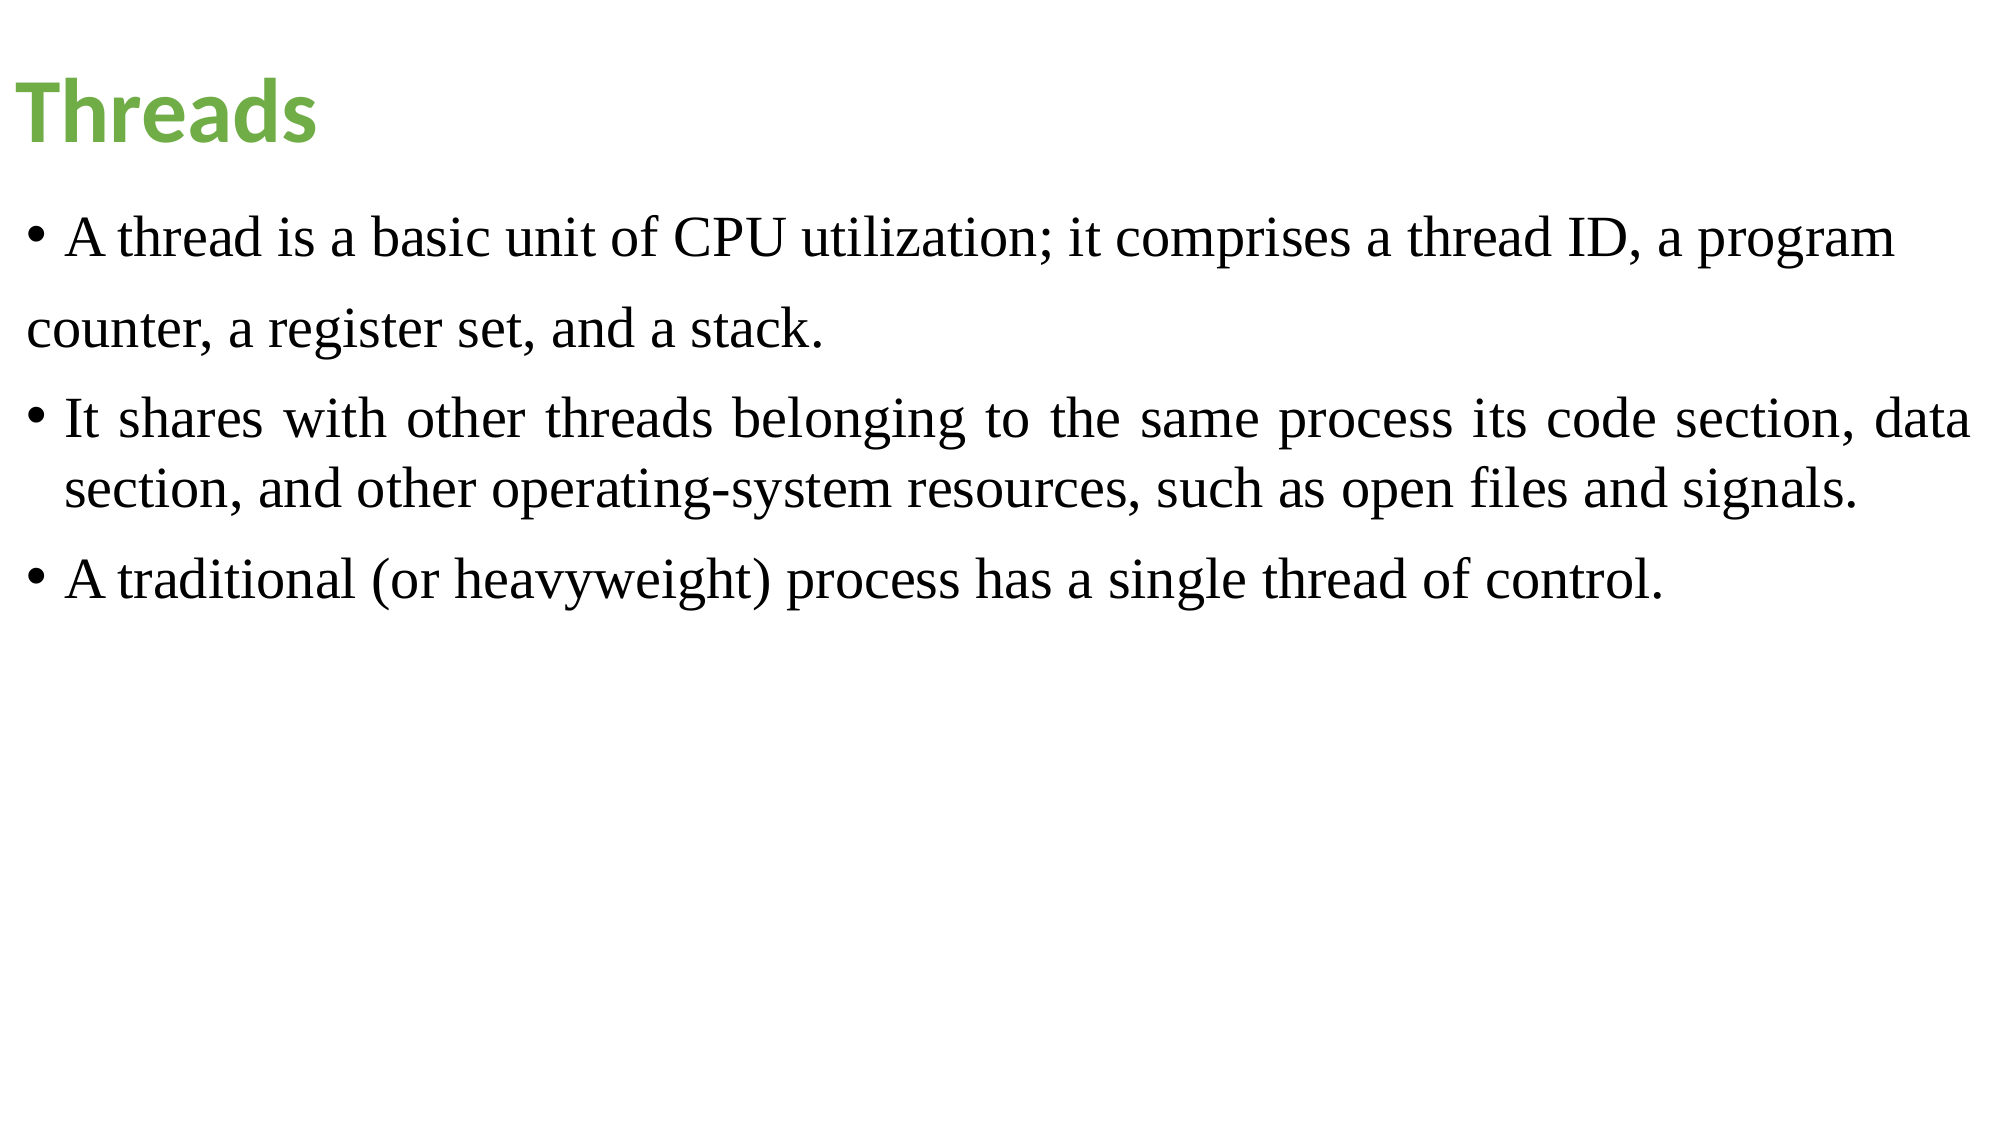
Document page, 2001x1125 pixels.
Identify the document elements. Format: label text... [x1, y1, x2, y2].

list A thread is a basic unit of CPU utilization; it comprises a thread ID, a program counter, a register set, and a stack. It shares with other threads belonging to the same process its code section, data section, and other operating-system resources, such as open files and signals. A traditional (or heavyweight) process has a single thread of control. [11, 190, 1988, 1014]
title Threads [0, 34, 1863, 191]
